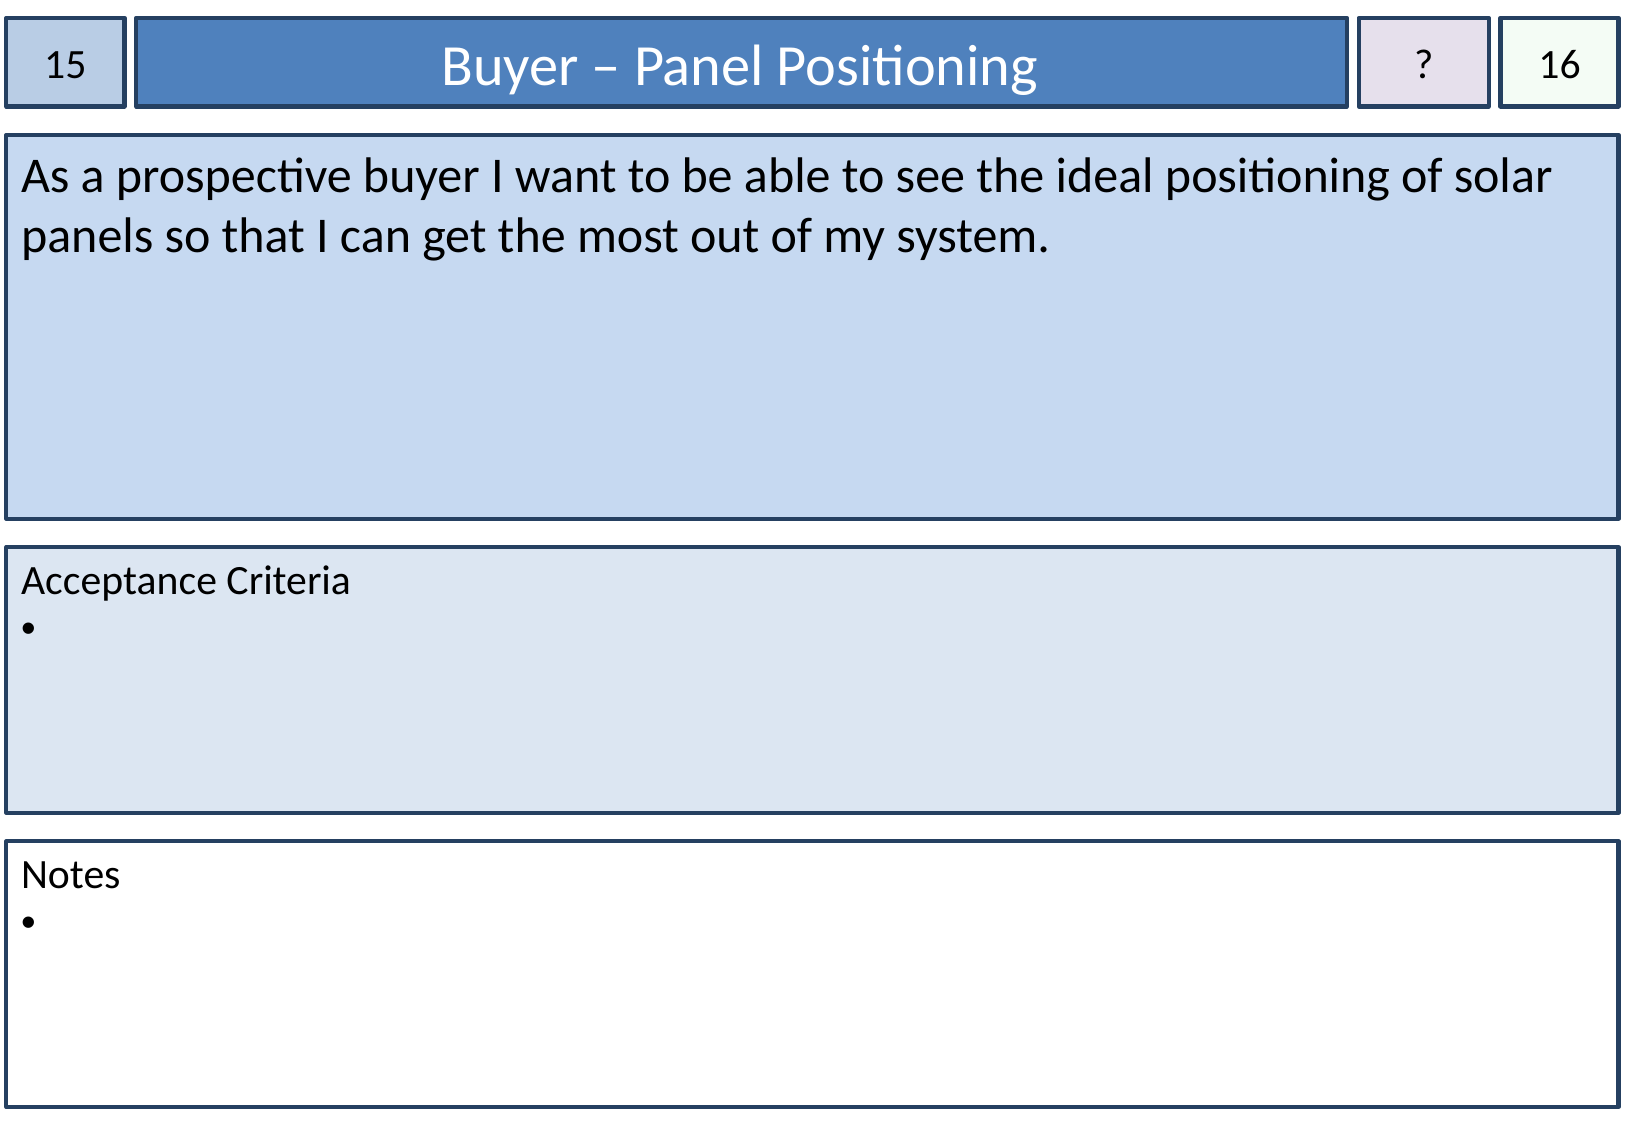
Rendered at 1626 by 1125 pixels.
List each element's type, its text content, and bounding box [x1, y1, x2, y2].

text_box ? [1357, 16, 1491, 109]
text_box As a prospective buyer I want to be able to see the ideal positioning of solar panels so that I can get the most out of my system. [4, 133, 1621, 521]
text_box 15 [4, 16, 127, 109]
text_box Acceptance Criteria [4, 545, 1621, 815]
text_box Buyer – Panel Positioning [134, 16, 1349, 109]
text_box 16 [1498, 16, 1621, 109]
text_box Notes [4, 839, 1621, 1109]
